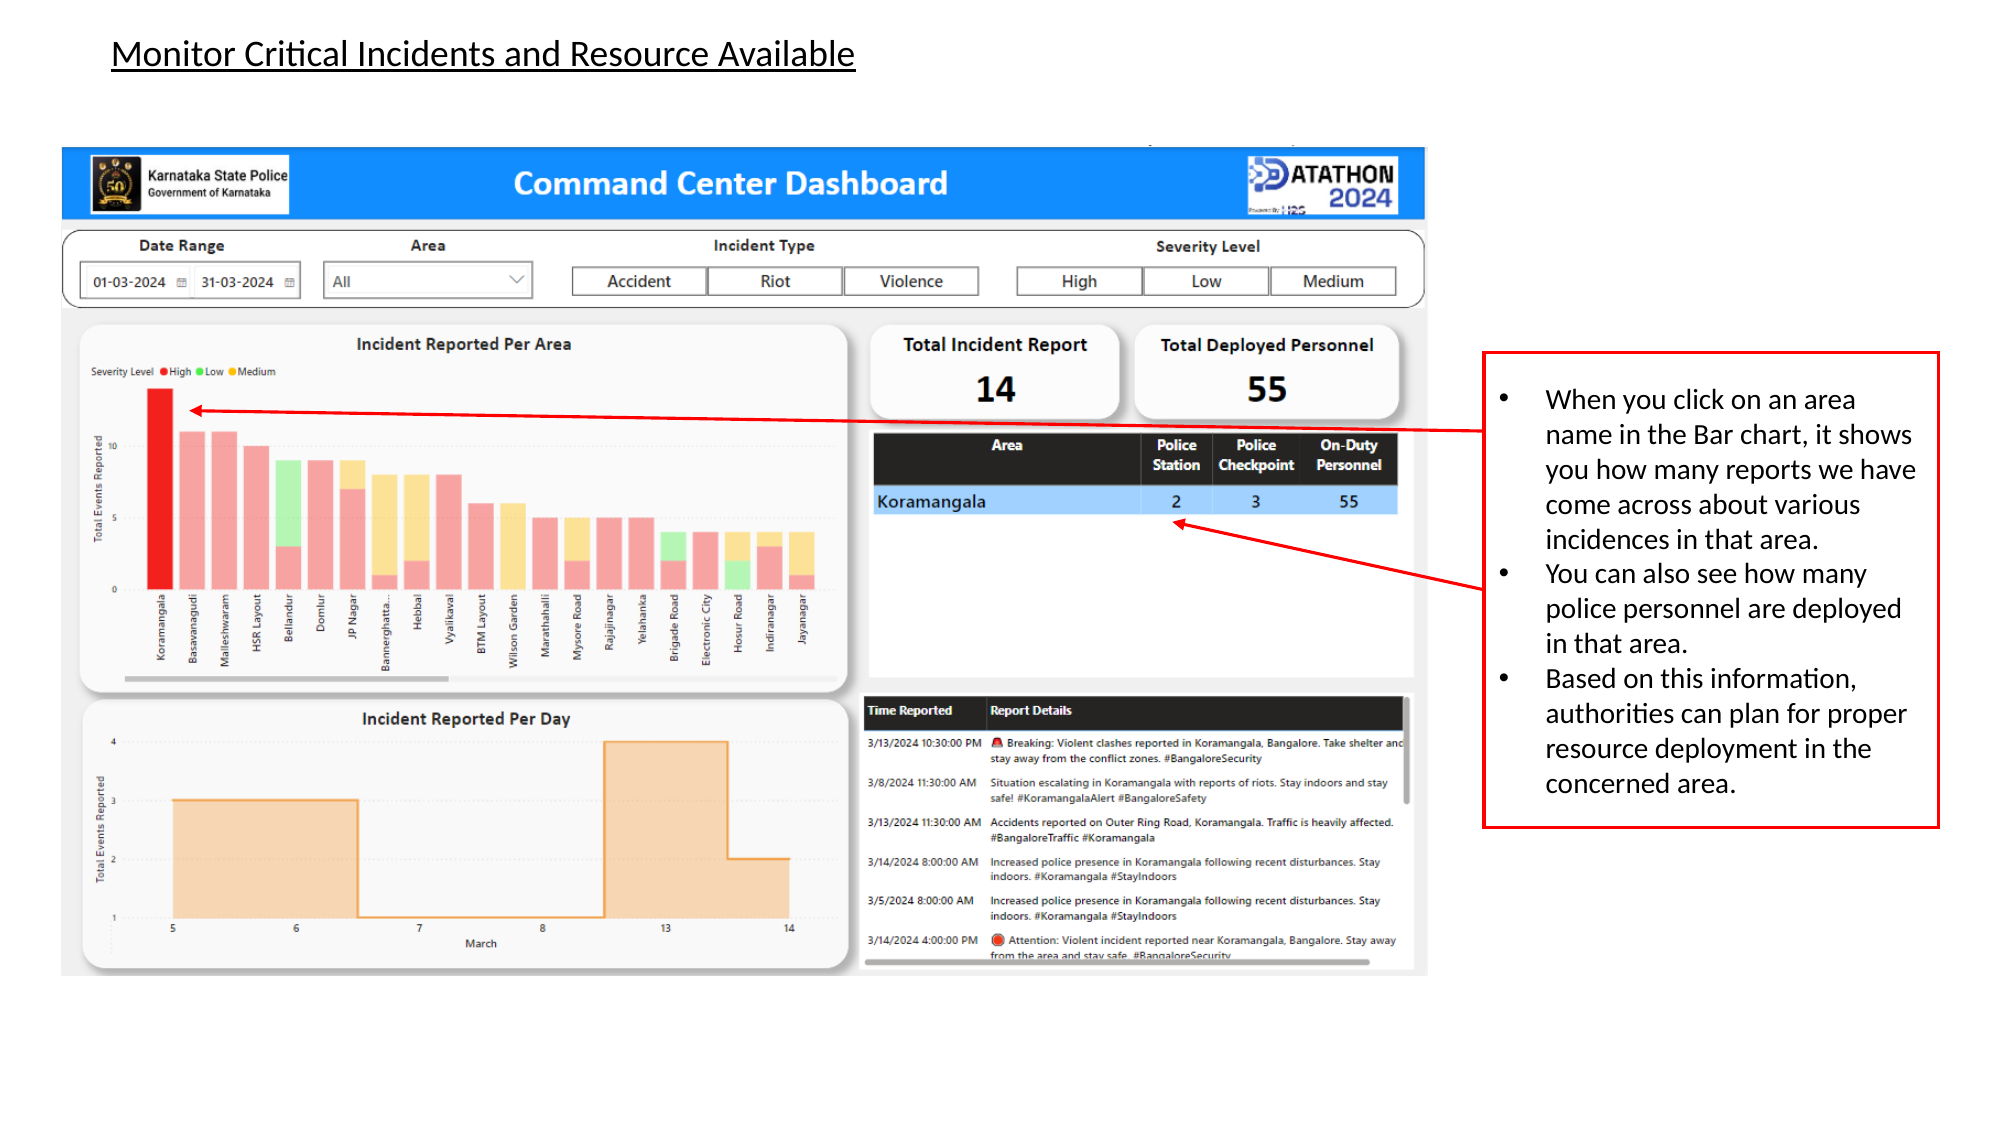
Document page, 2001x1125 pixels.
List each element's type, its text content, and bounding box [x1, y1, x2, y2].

text_box Monitor Critical Incidents and Resource Available [96, 21, 1053, 82]
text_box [1172, 521, 1484, 590]
text_box When you click on an area name in the Bar chart, it shows you how many reports we have come across about various incidences in that area. You can also see how many police personnel are deployed in that area. Based on this information, authorities can plan for proper resource deployment in the concerned area. [1483, 351, 1940, 828]
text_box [189, 410, 1484, 432]
picture [61, 145, 1428, 976]
